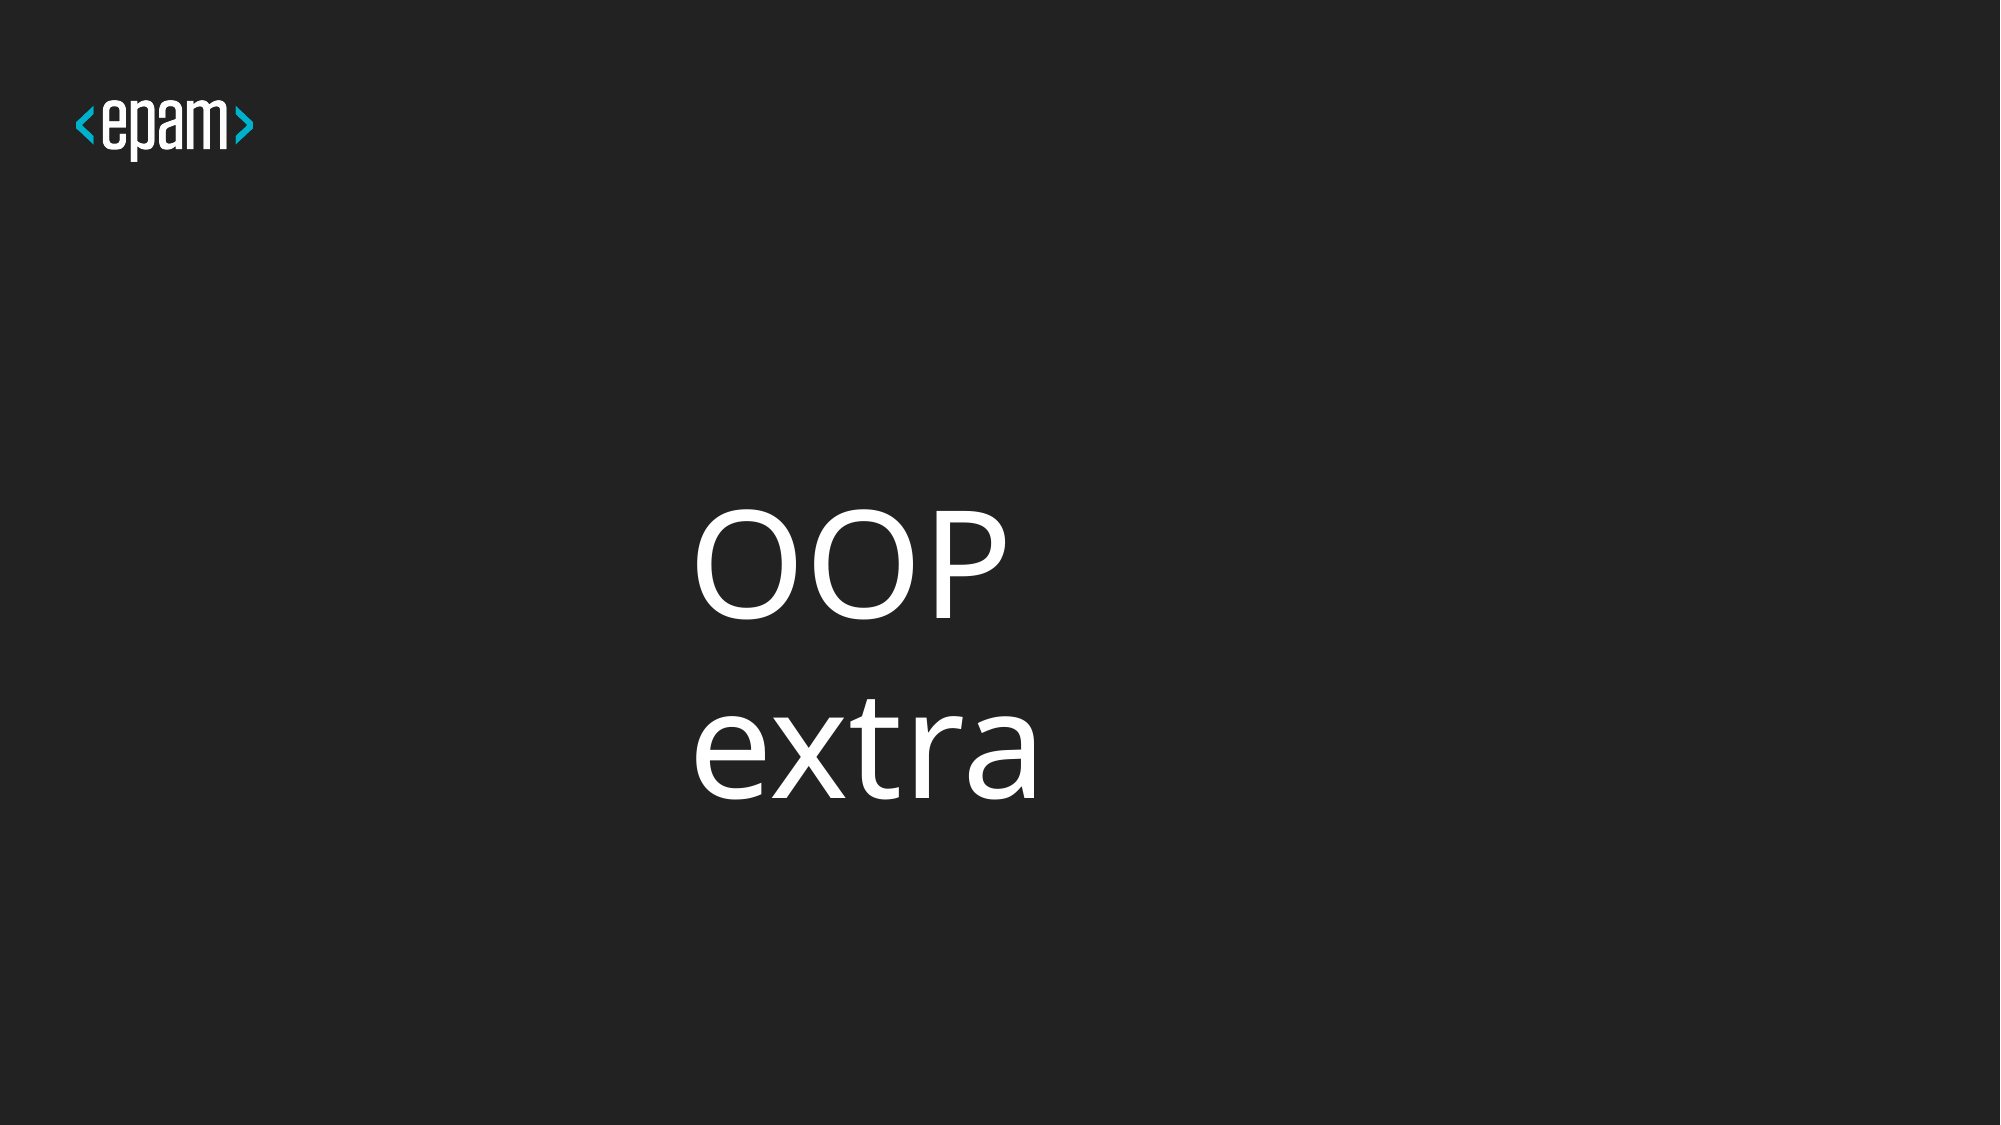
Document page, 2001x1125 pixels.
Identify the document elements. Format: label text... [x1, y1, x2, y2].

title OOP extra [688, 468, 1312, 657]
picture [76, 100, 253, 162]
